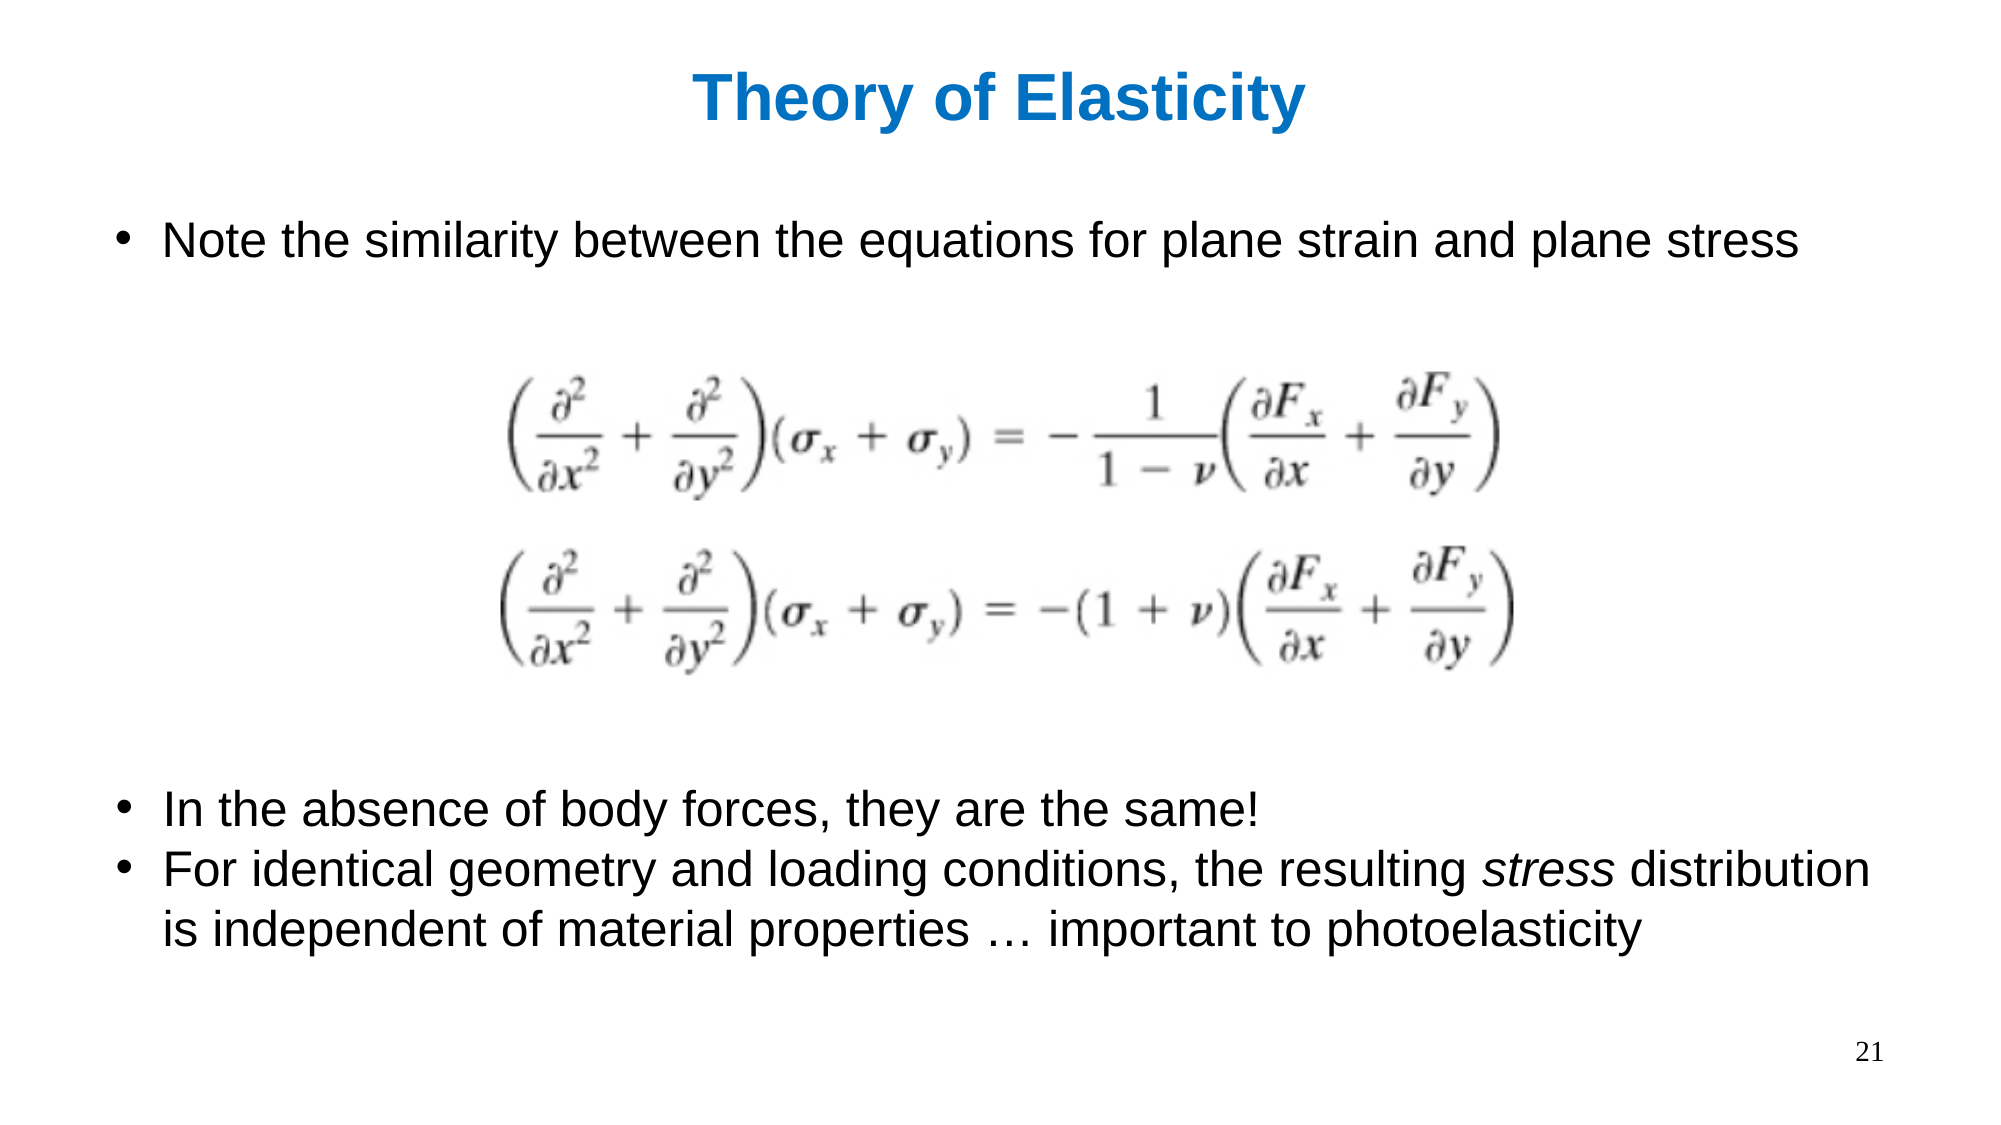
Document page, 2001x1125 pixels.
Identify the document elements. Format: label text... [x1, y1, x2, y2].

text_box In the absence of body forces, they are the same! For identical geometry and loading conditions, the resulting stress distribution is independent of material properties … important to photoelasticity [100, 769, 1900, 965]
picture [487, 524, 1524, 688]
text_box Note the similarity between the equations for plane strain and plane stress [99, 199, 1899, 275]
slide_number 21 [1433, 1024, 1901, 1103]
text_box Theory of Elasticity [362, 37, 1638, 150]
picture [499, 362, 1512, 505]
